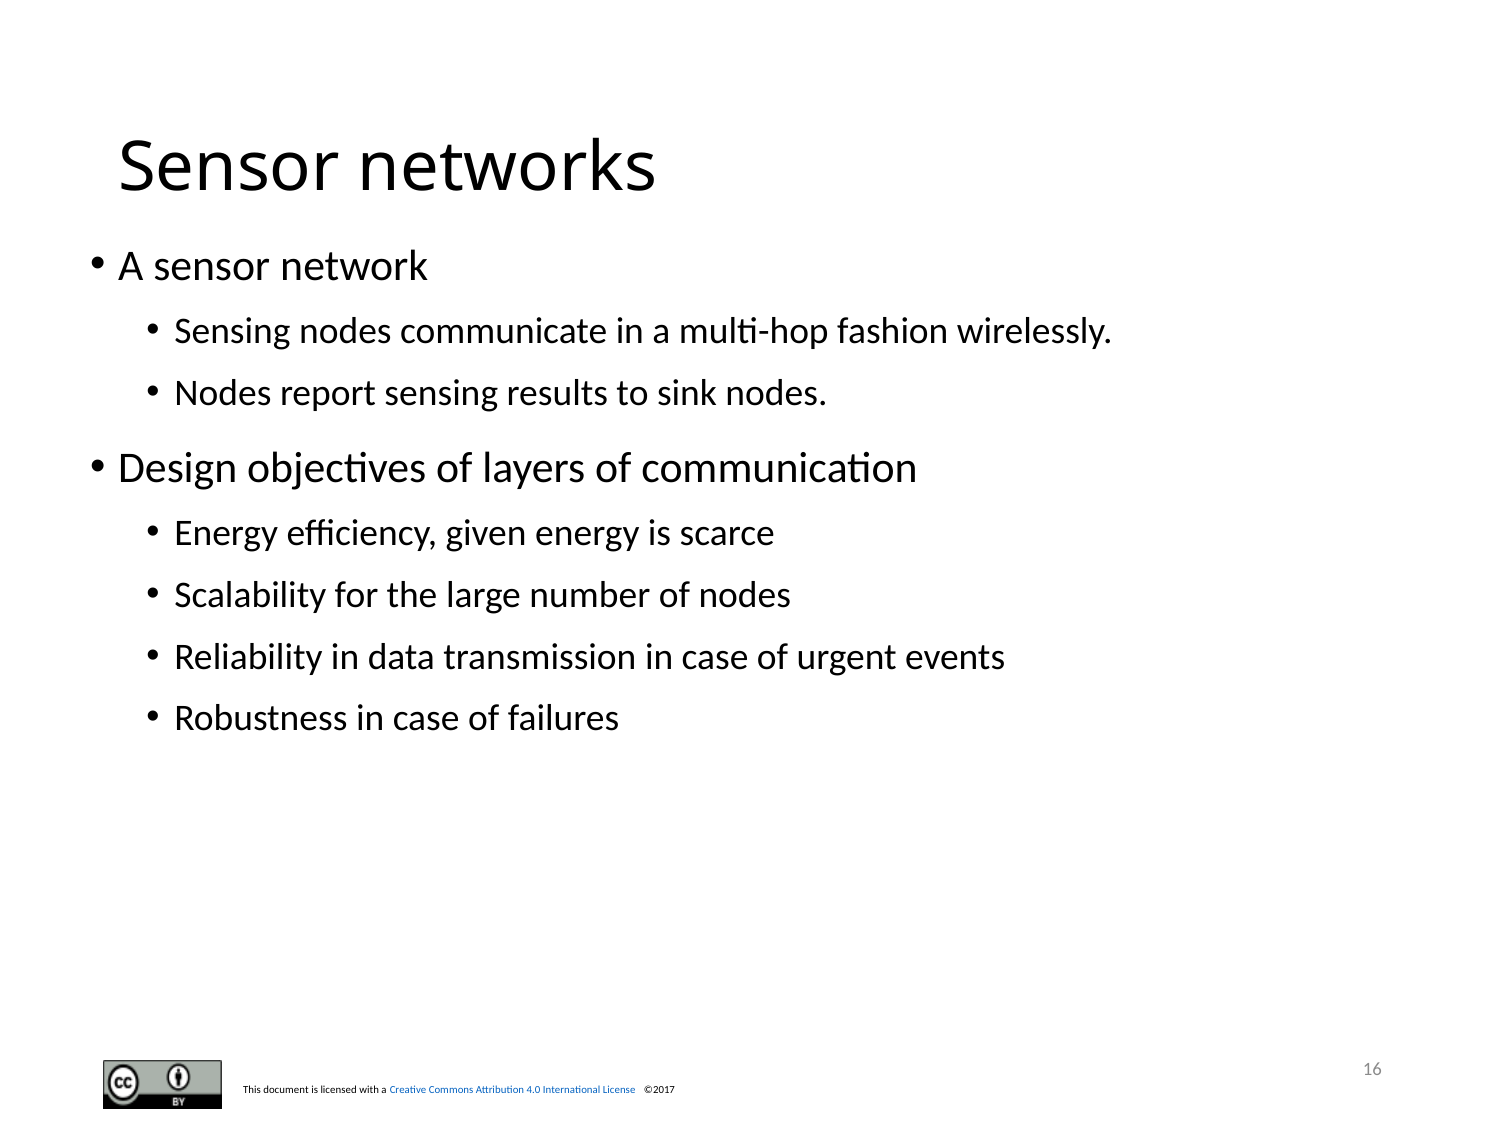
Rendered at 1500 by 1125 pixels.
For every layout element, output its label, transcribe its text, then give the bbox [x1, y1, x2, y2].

slide_number 16 [1315, 1038, 1397, 1099]
picture [103, 1065, 222, 1109]
title Sensor networks [103, 59, 1397, 218]
list A sensor network Sensing nodes communicate in a multi-hop fashion wirelessly. Nodes report sensing results to sink nodes. Design objectives of layers of communication Energy efficiency, given energy is scarce Scalability for the large number of nodes Reliability in data transmission in case of urgent events Robustness in case of failures [75, 218, 1425, 1065]
